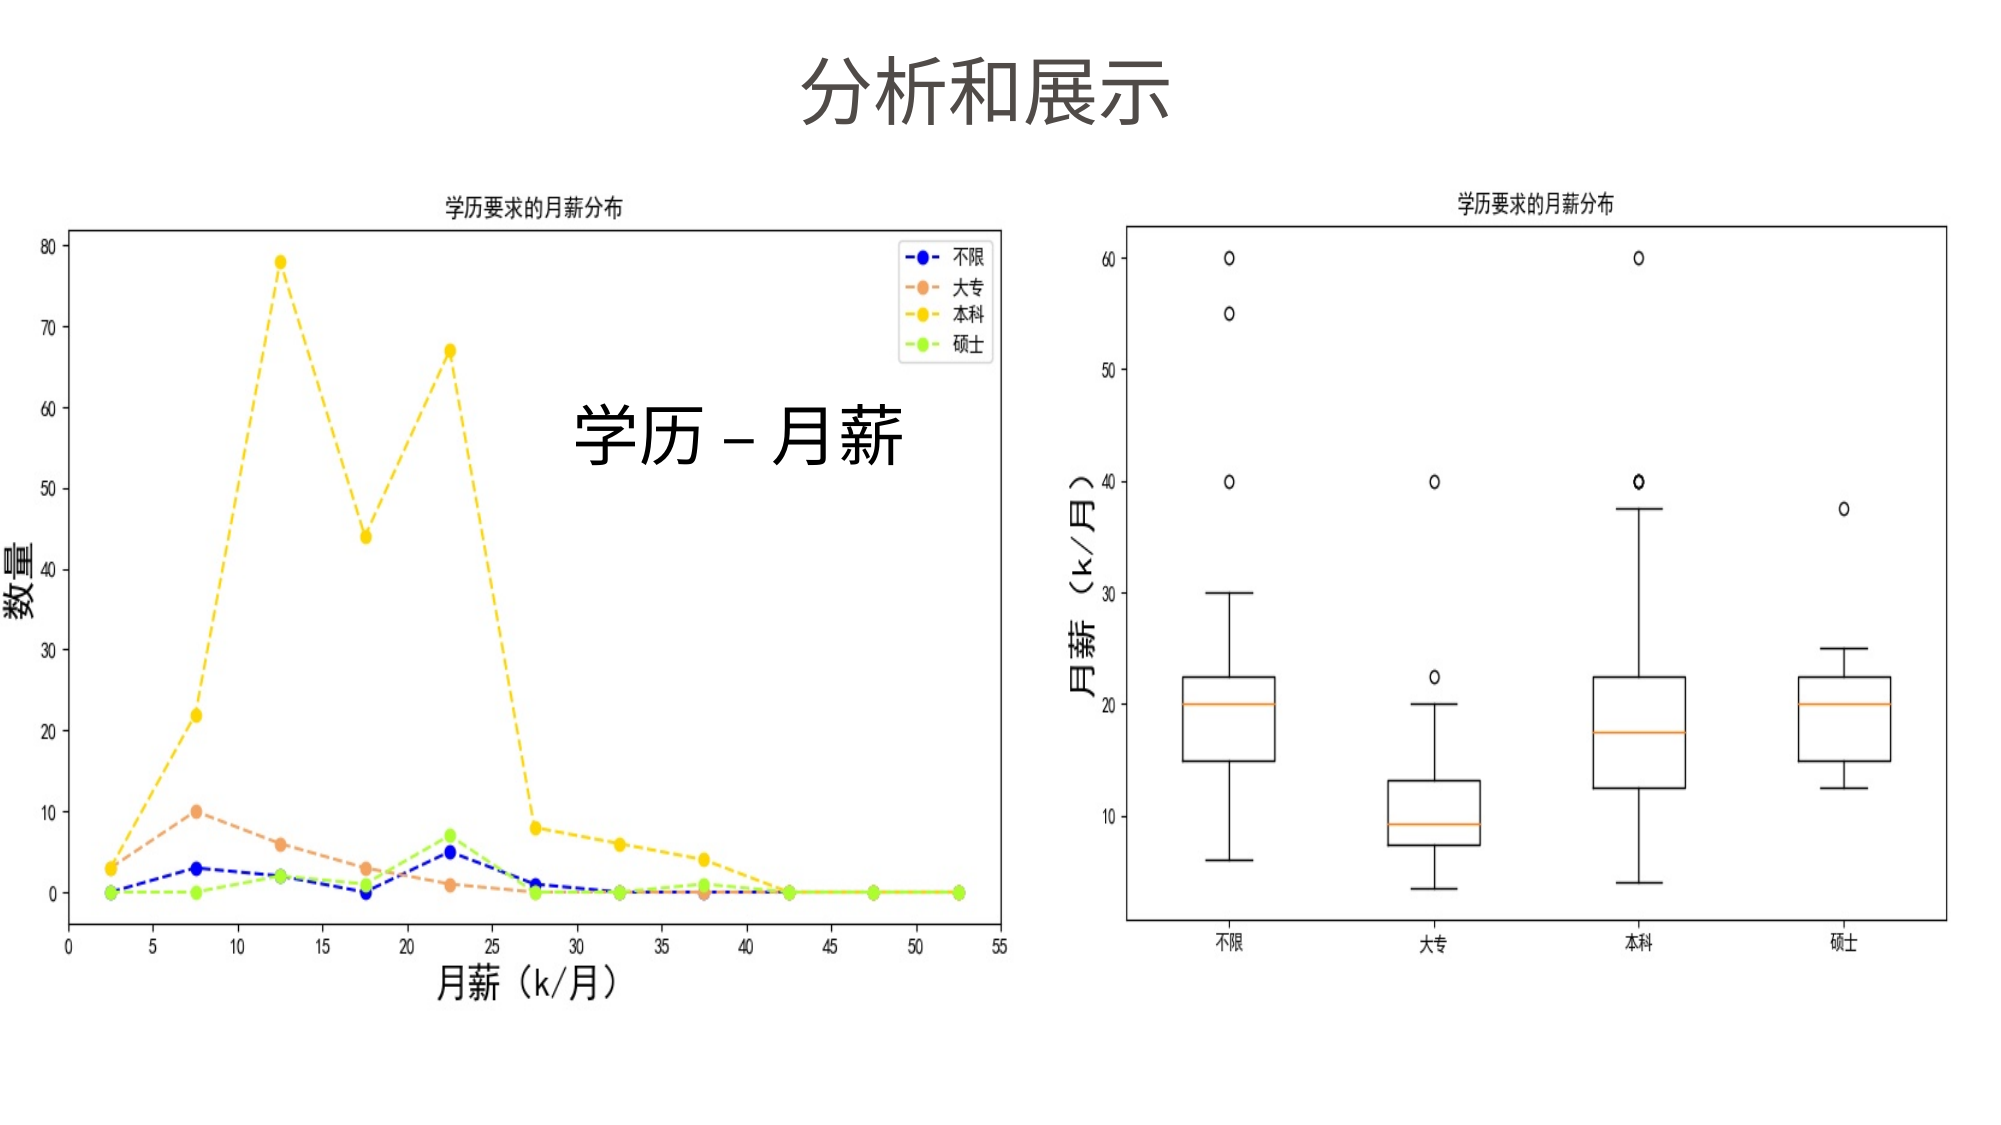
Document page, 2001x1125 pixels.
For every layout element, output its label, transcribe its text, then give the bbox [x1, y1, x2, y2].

picture [1056, 171, 1962, 966]
picture [0, 187, 1014, 1015]
text_box 分析和展示 [96, 0, 1876, 204]
